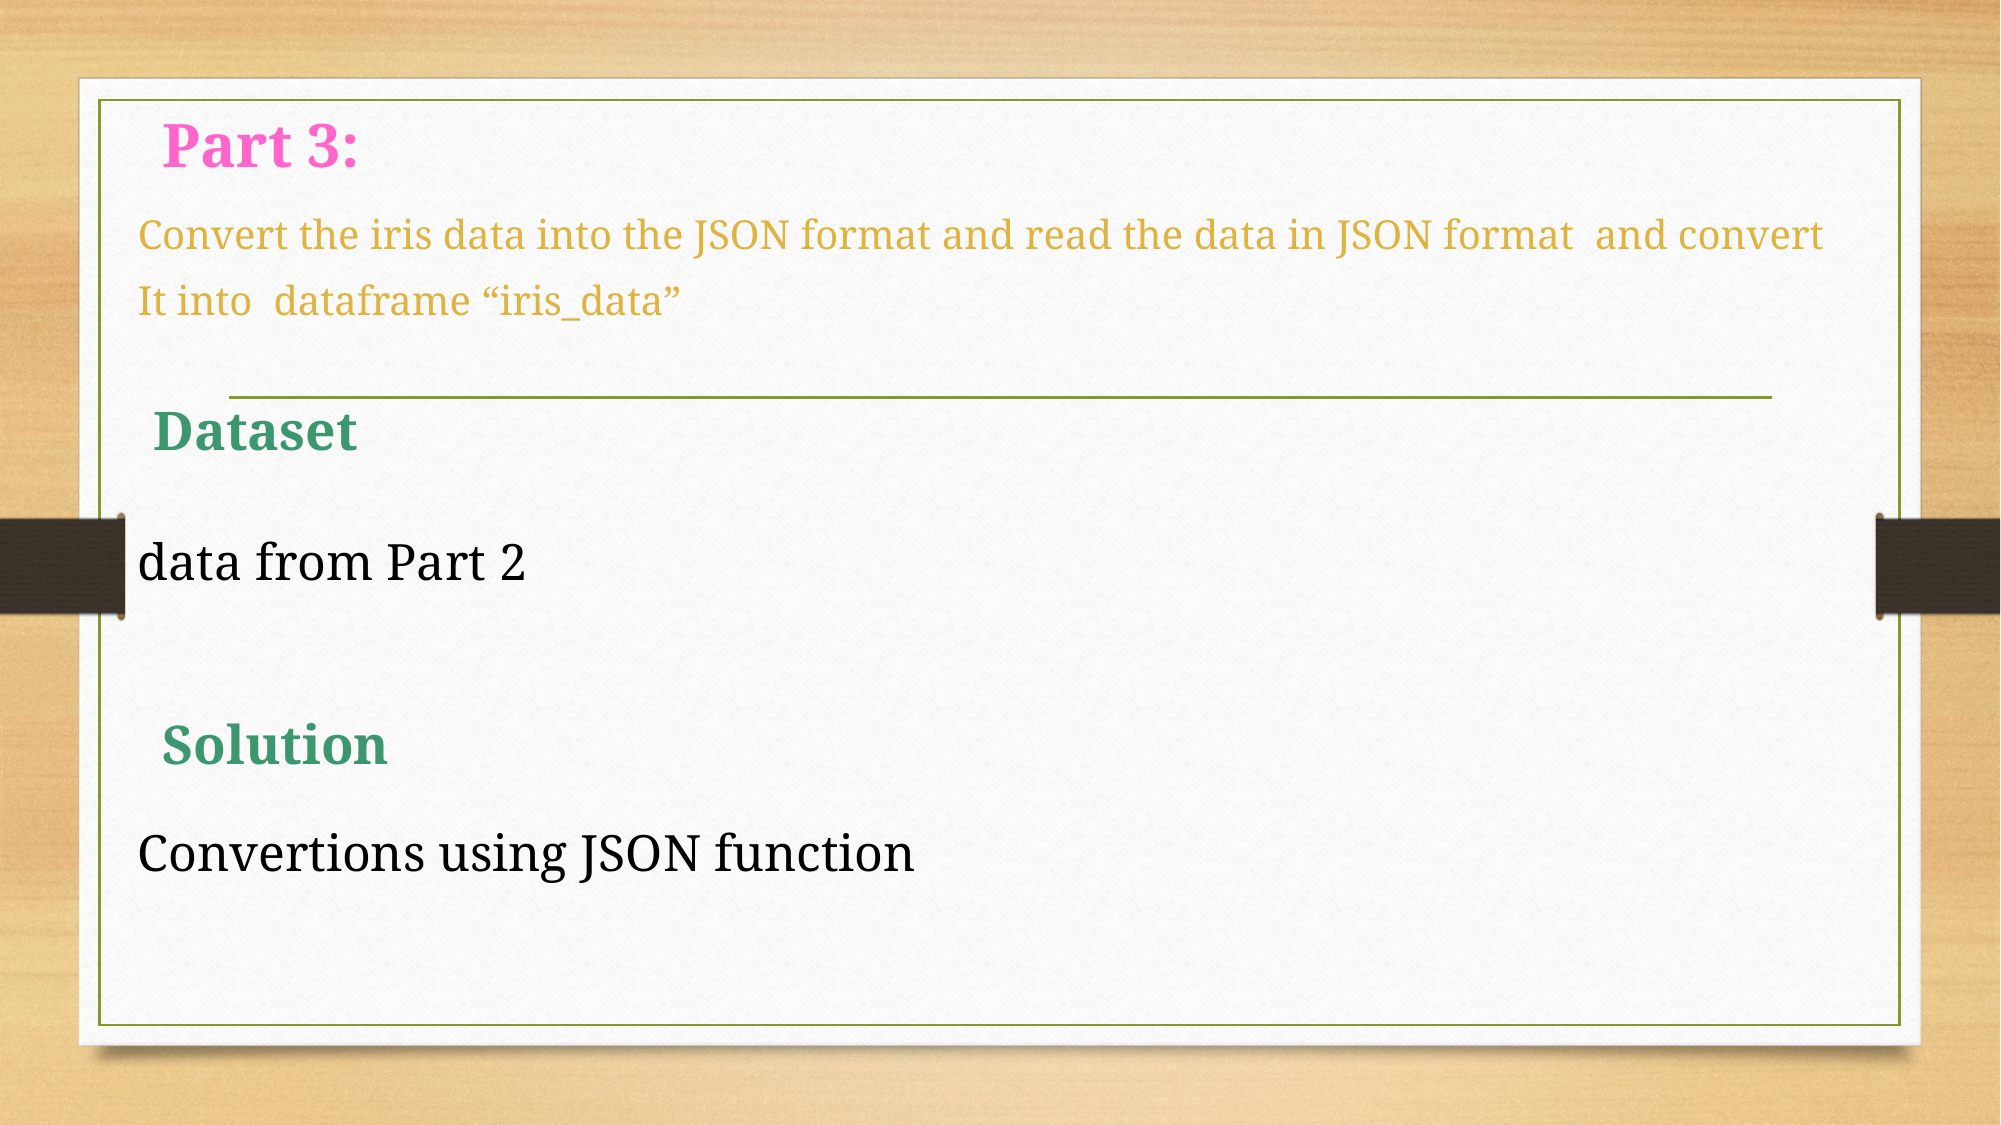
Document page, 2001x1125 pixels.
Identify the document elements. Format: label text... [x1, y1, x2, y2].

text_box Part 3: [147, 93, 389, 202]
text_box Solution [147, 692, 407, 801]
text_box Convertions using JSON function [122, 820, 1584, 892]
picture [0, 0, 2001, 1125]
text_box data from Part 2 [122, 530, 1210, 602]
text_box Dataset [138, 378, 380, 487]
list Convert the iris data into the JSON format and read the data in JSON format and convert It into dataframe “iris_data” [122, 201, 1885, 350]
